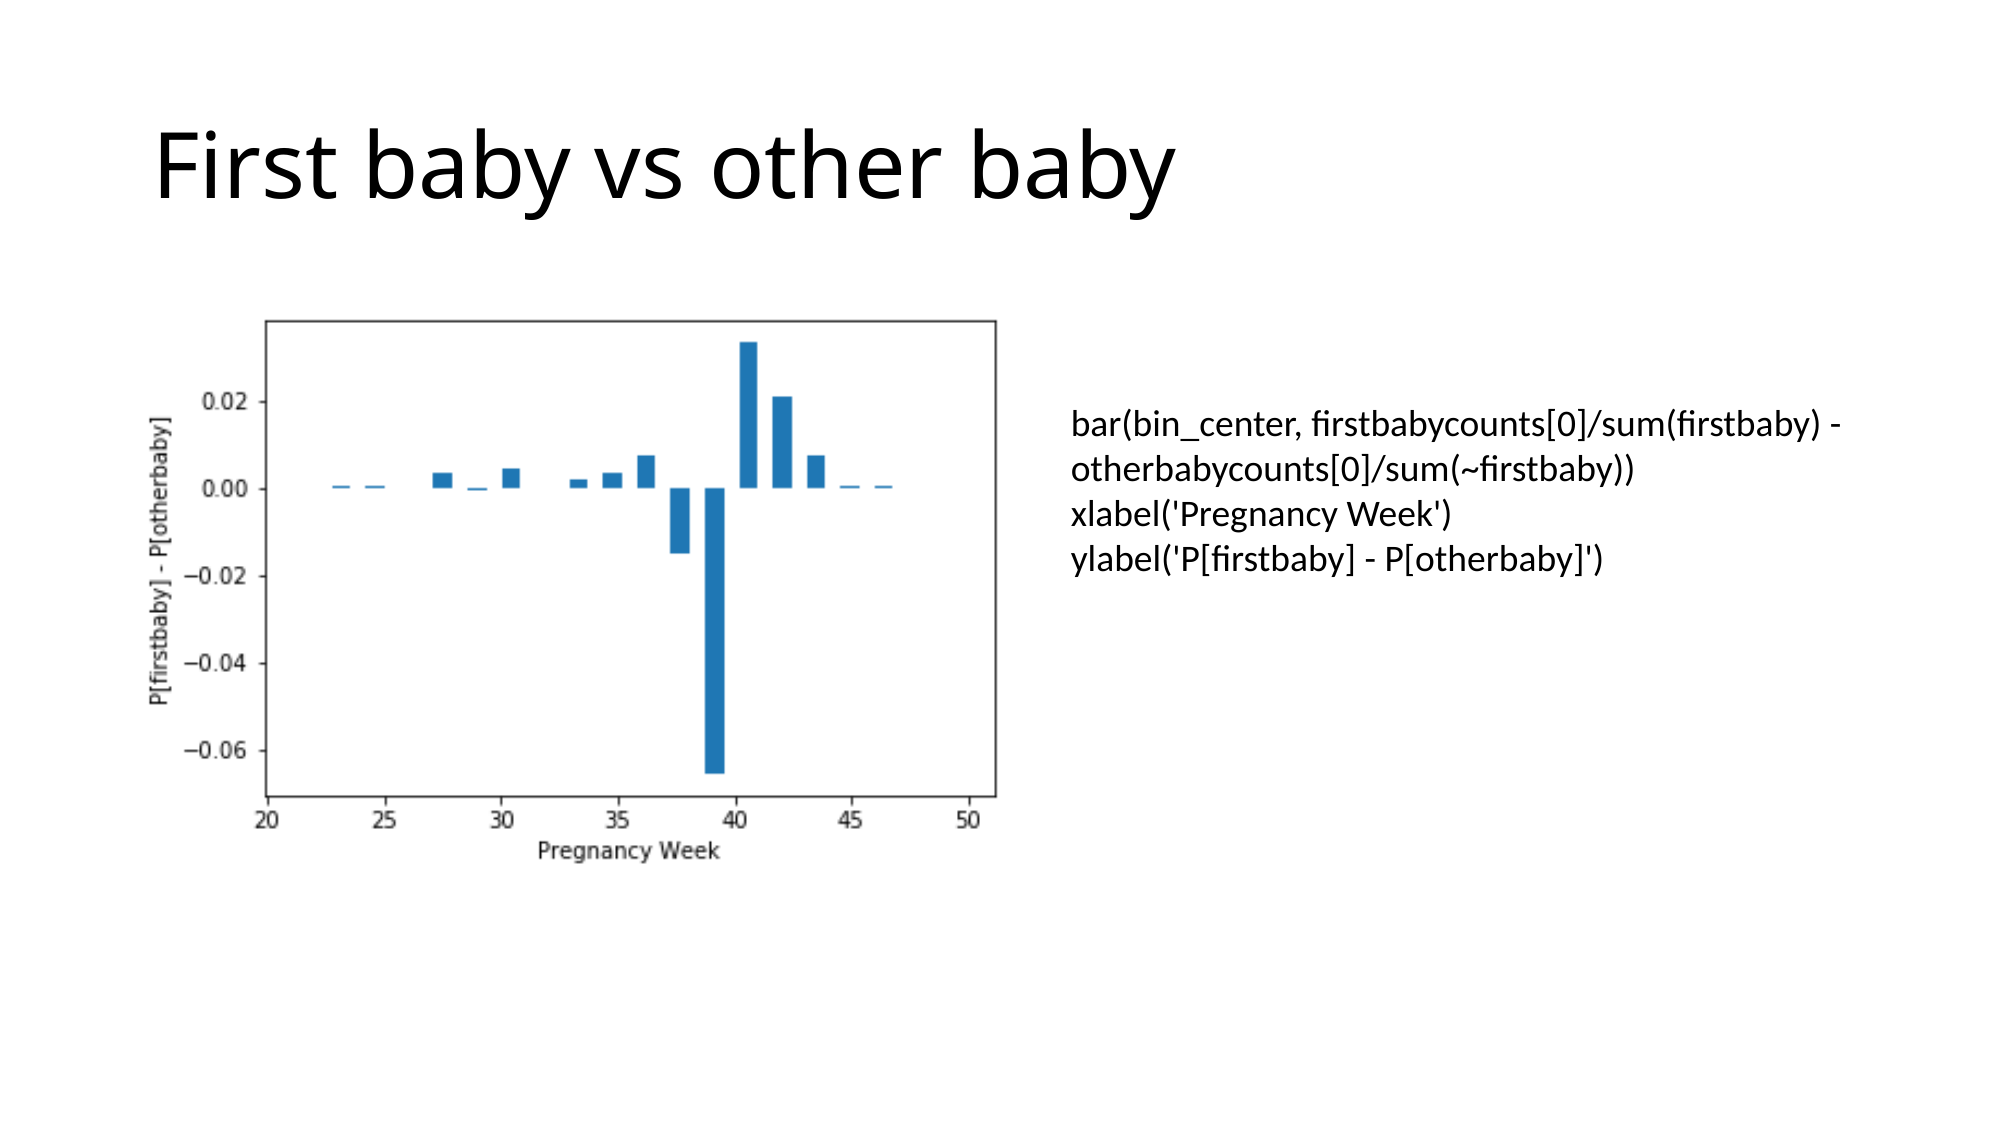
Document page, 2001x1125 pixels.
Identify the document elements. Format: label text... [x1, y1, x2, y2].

title First baby vs other baby [137, 59, 1863, 278]
picture [137, 299, 1017, 879]
text_box bar(bin_center, firstbabycounts[0]/sum(firstbaby) - otherbabycounts[0]/sum(~firstbaby)) xlabel('Pregnancy Week') ylabel('P[firstbaby] - P[otherbaby]') [1056, 392, 2000, 587]
